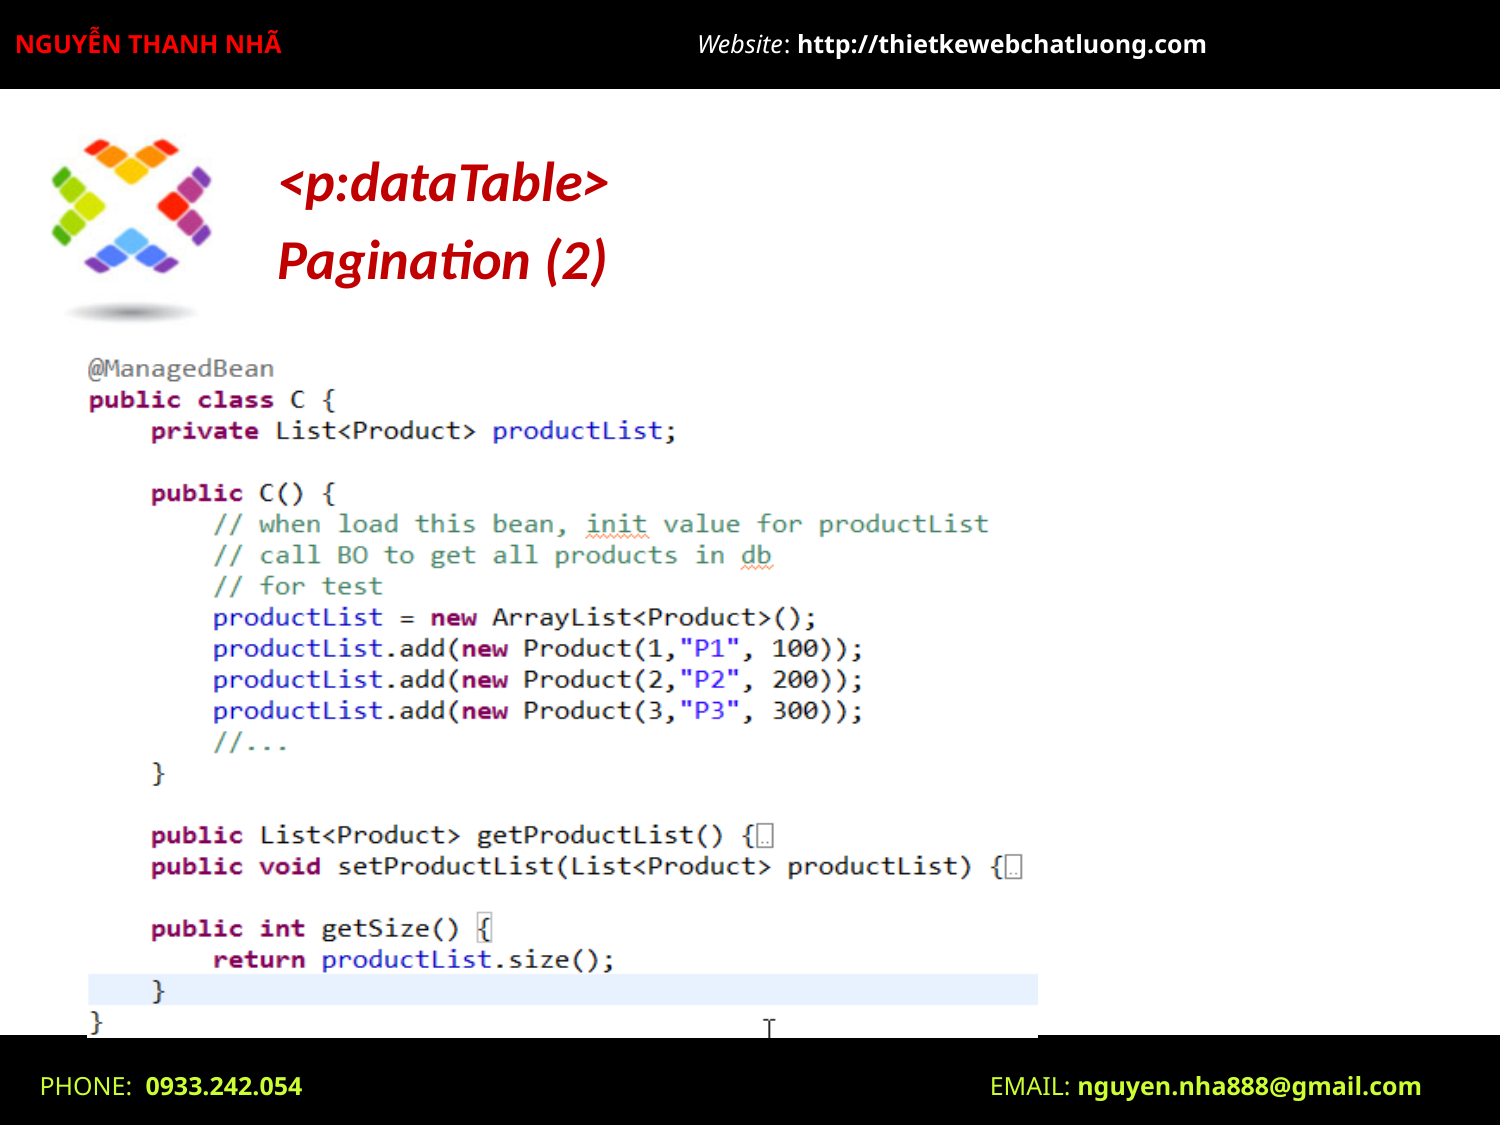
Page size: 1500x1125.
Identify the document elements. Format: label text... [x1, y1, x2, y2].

list <p:dataTable> Pagination (2) [262, 137, 1488, 300]
picture [24, 112, 250, 325]
picture [87, 349, 1038, 1038]
